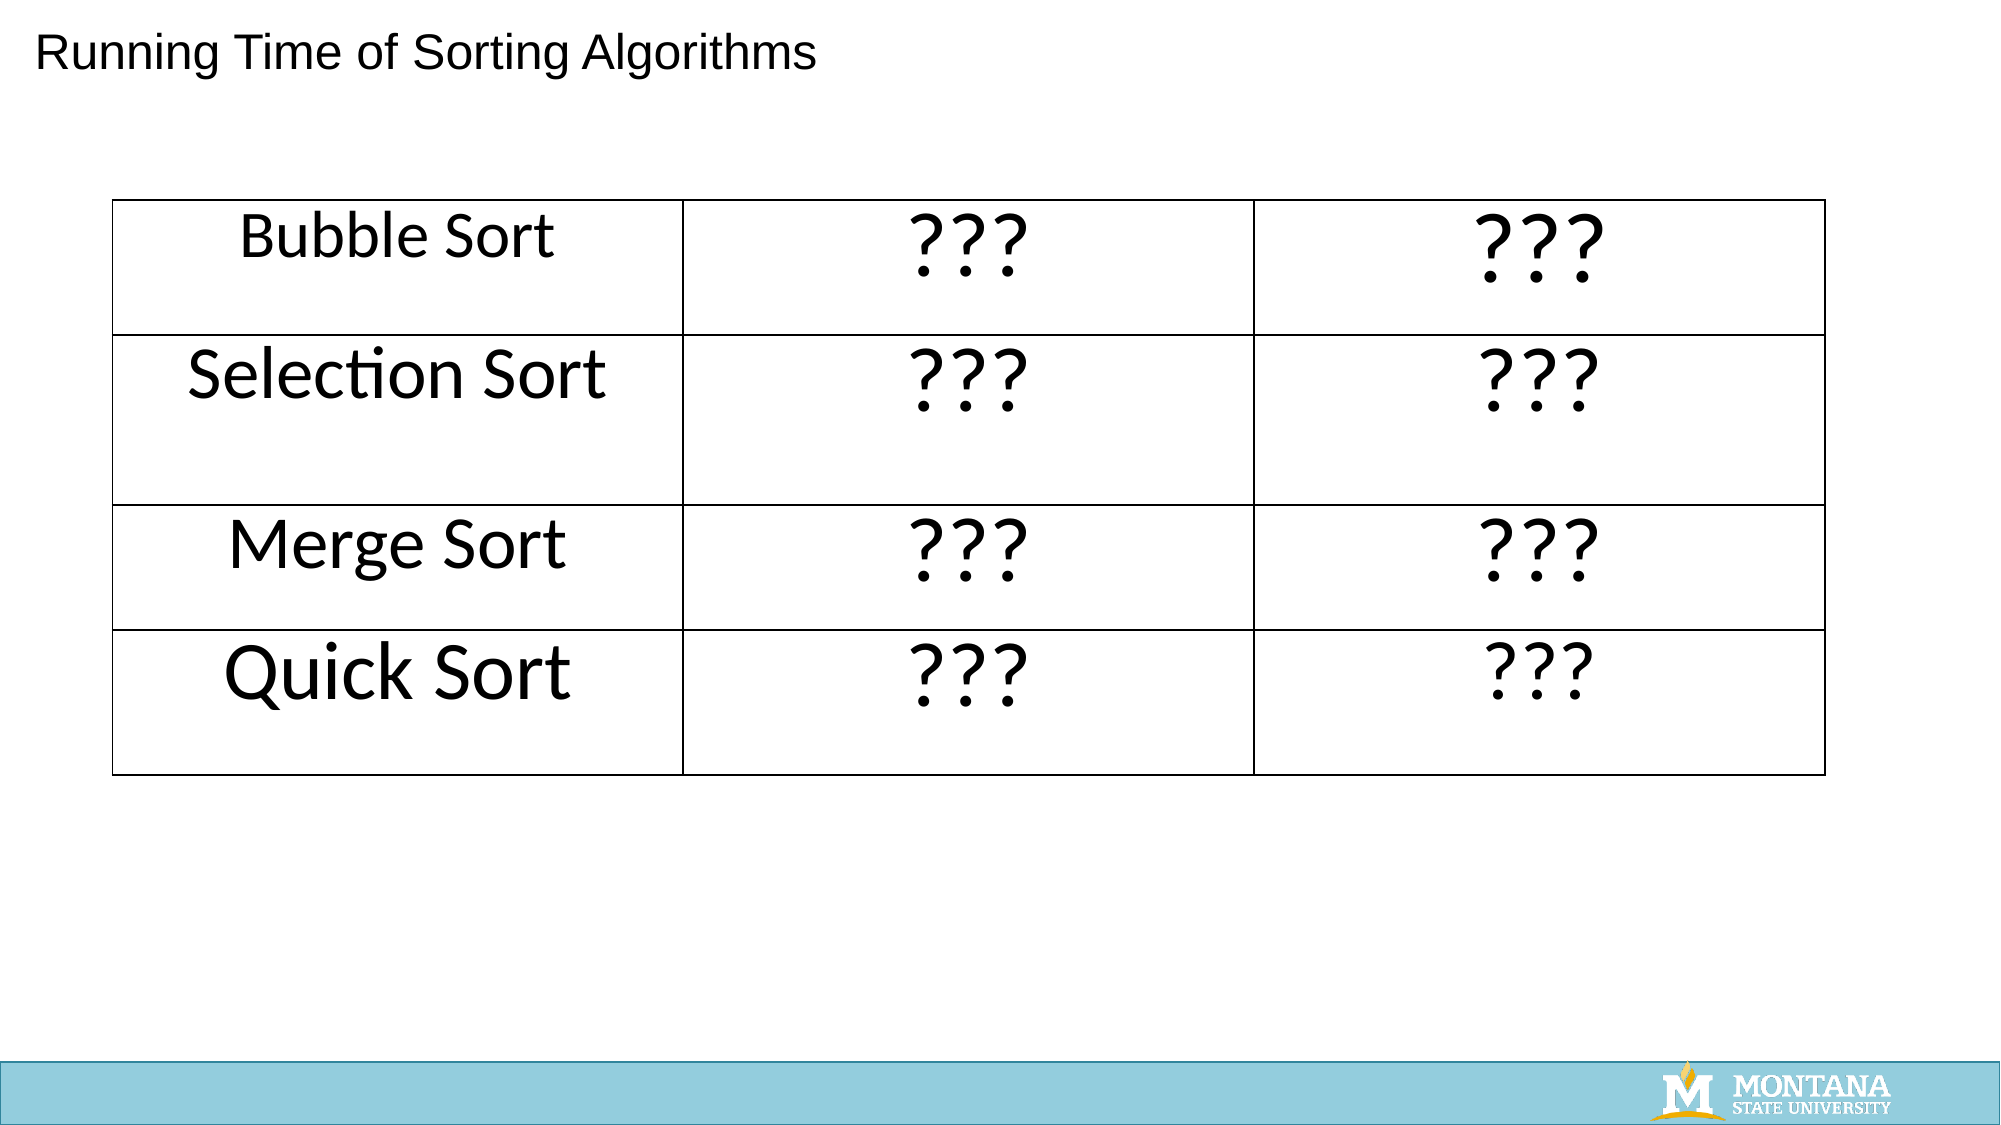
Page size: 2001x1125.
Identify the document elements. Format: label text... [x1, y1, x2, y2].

table_header ??? [684, 201, 1253, 334]
table_header ??? [1255, 201, 1824, 334]
table_cell ??? [1255, 336, 1824, 504]
table_cell ??? [684, 631, 1253, 774]
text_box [1892, 1060, 2000, 1125]
table_cell Merge Sort [113, 506, 682, 629]
table_header Bubble Sort [113, 201, 682, 334]
table_cell Selection Sort [113, 336, 682, 504]
table_cell ??? [684, 506, 1253, 629]
table_cell ??? [684, 336, 1253, 504]
table_cell Quick Sort [113, 631, 682, 774]
table_cell ??? [1255, 506, 1824, 629]
text_box Running Time of Sorting Algorithms [19, 12, 833, 88]
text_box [0, 1060, 1647, 1125]
picture [1649, 1060, 1892, 1122]
table_cell ??? [1255, 631, 1824, 774]
